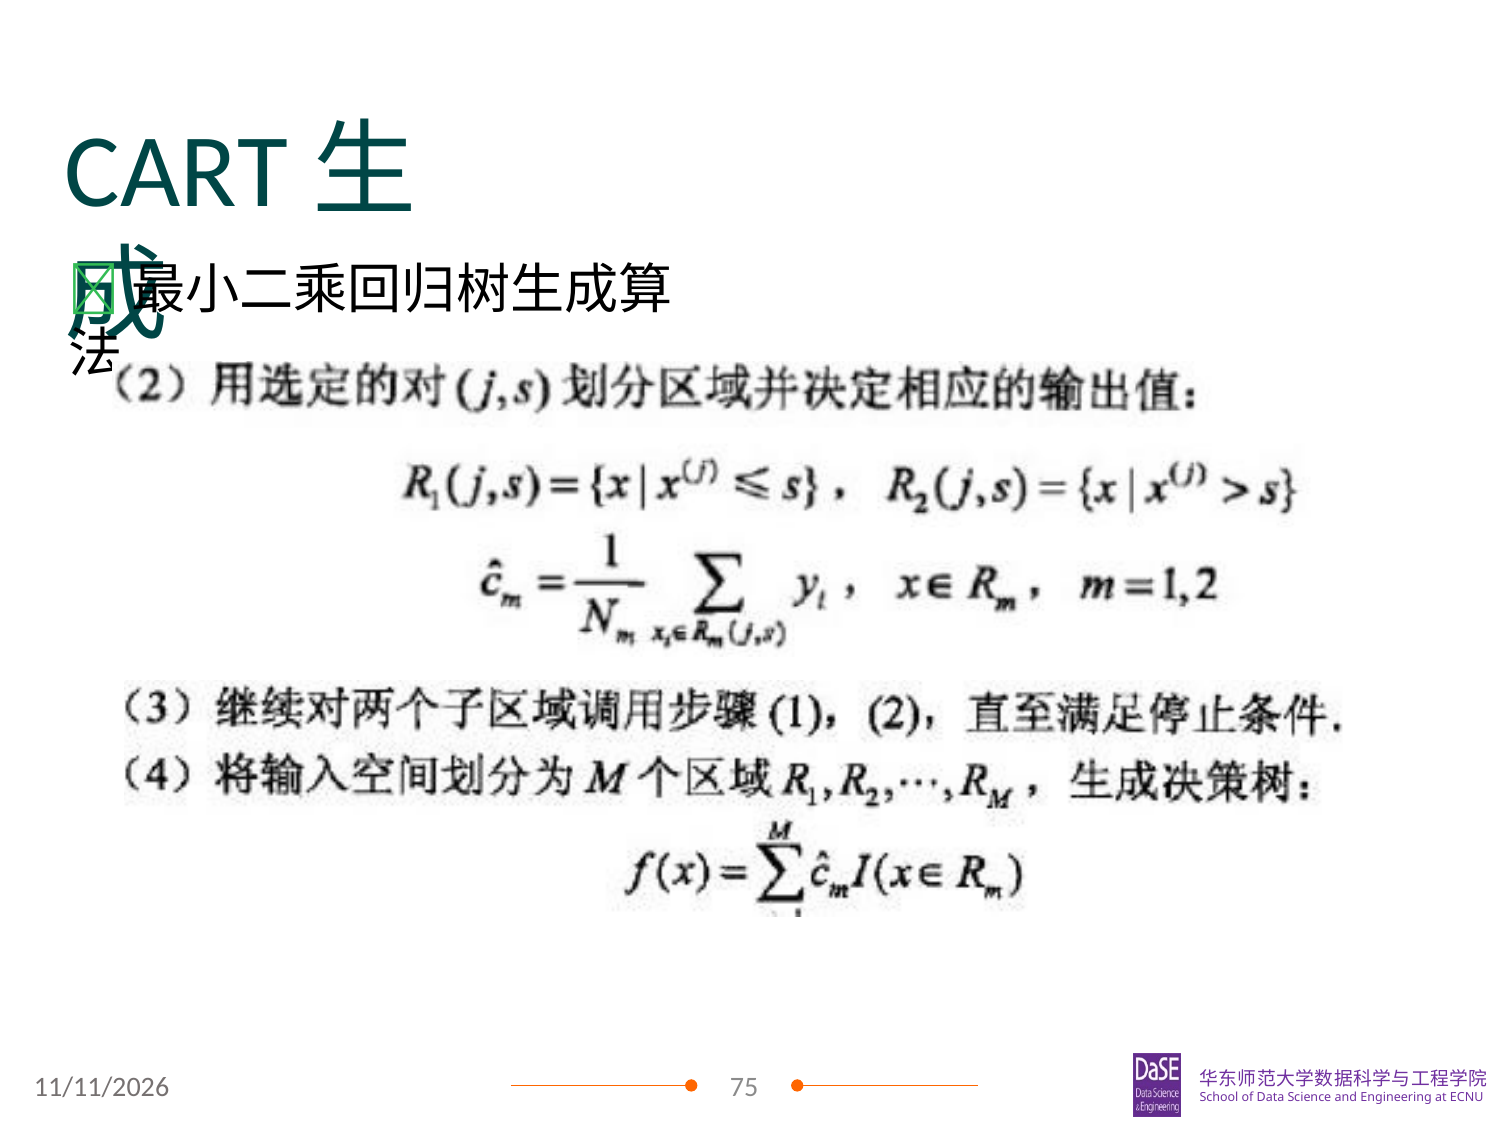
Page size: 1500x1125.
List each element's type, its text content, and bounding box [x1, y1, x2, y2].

text_box 最小二乘回归树生成算法 [65, 255, 718, 384]
text_box [124, 680, 1353, 917]
picture [1133, 1053, 1181, 1117]
text_box CART生成 [62, 102, 498, 353]
text_box [112, 361, 1313, 657]
